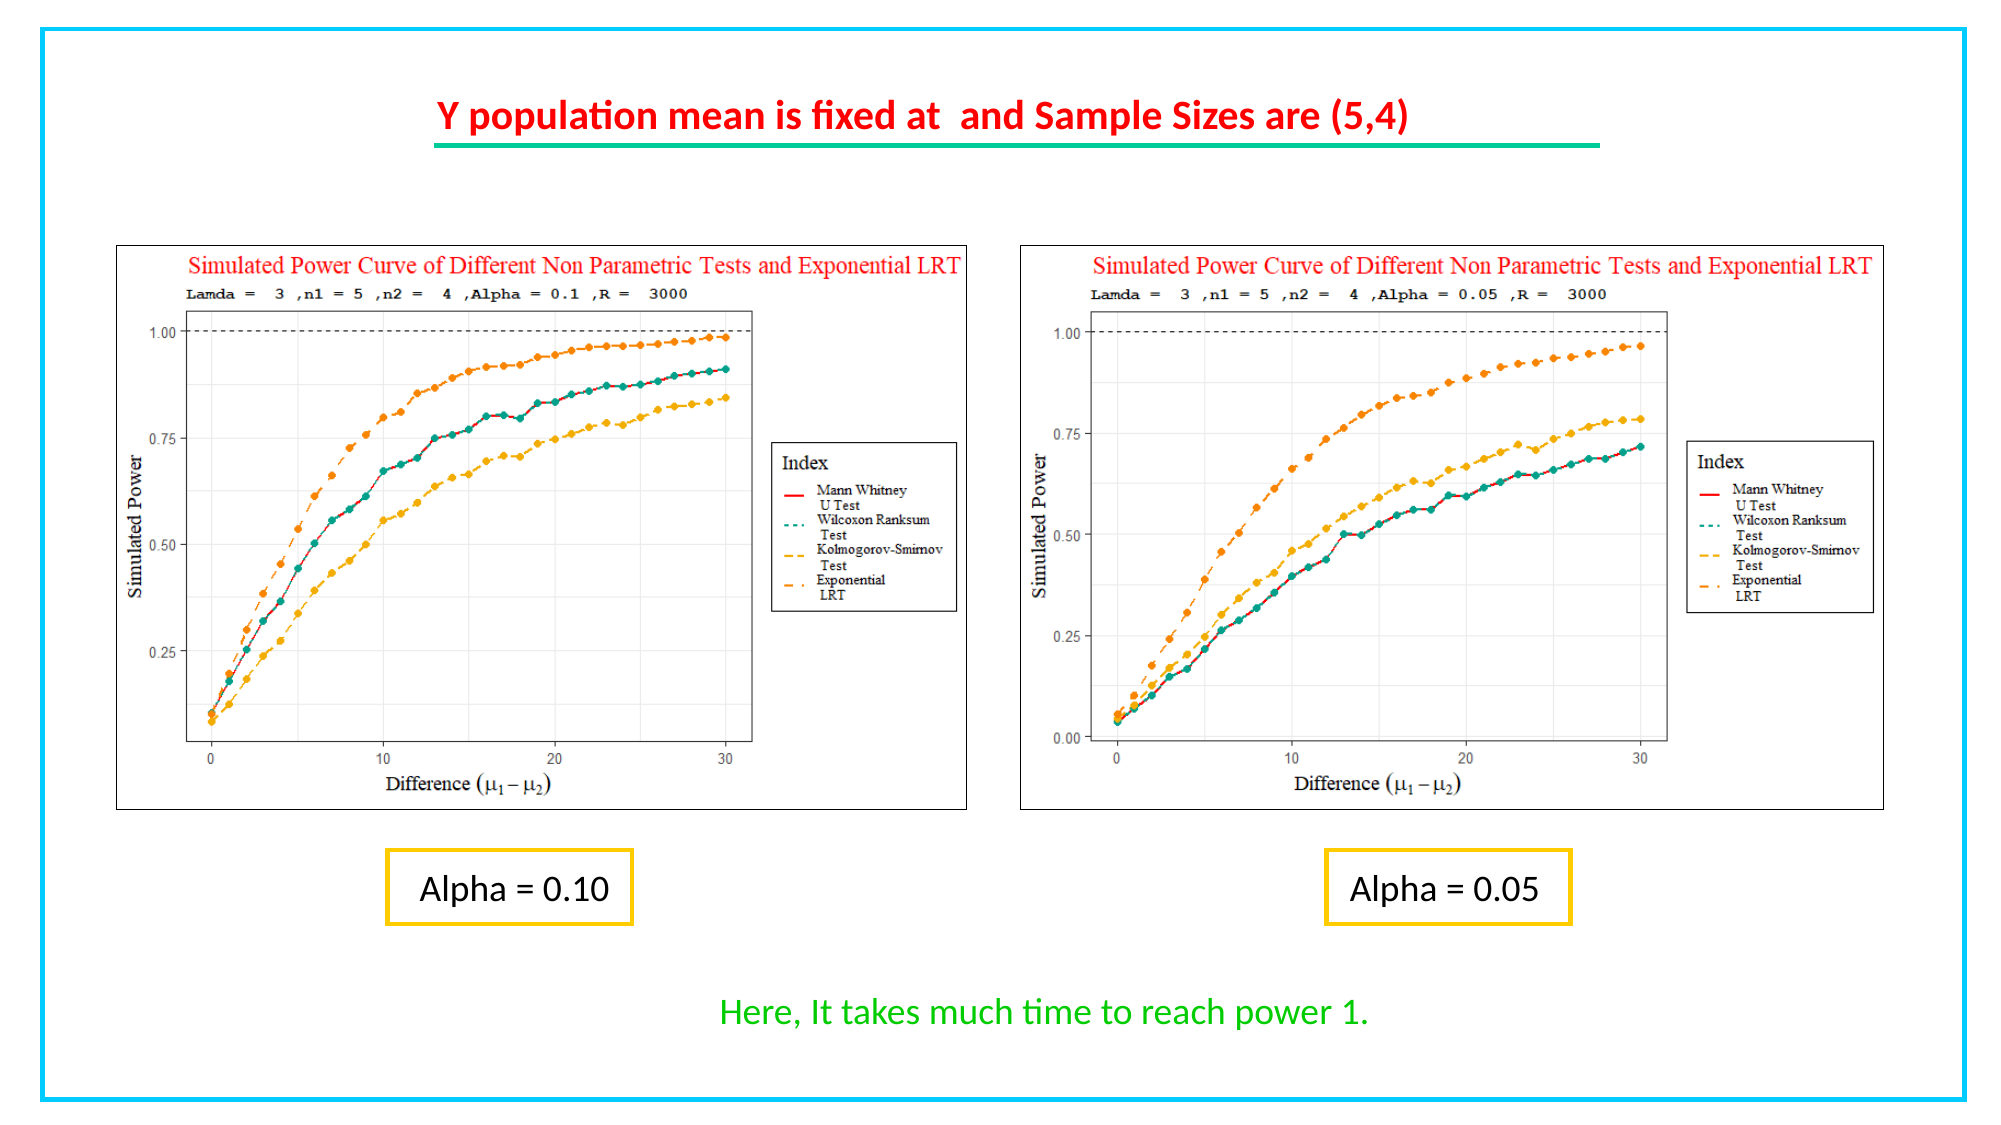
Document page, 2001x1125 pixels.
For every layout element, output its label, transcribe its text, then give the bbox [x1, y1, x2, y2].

text_box Alpha = 0.05 [1334, 856, 1563, 917]
picture [1020, 245, 1884, 810]
text_box [1325, 849, 1572, 925]
text_box Alpha = 0.10 [404, 856, 633, 917]
picture [116, 245, 967, 810]
text_box [386, 849, 633, 925]
text_box Here, It takes much time to reach power 1. [704, 979, 1407, 1039]
text_box [41, 28, 1966, 1100]
